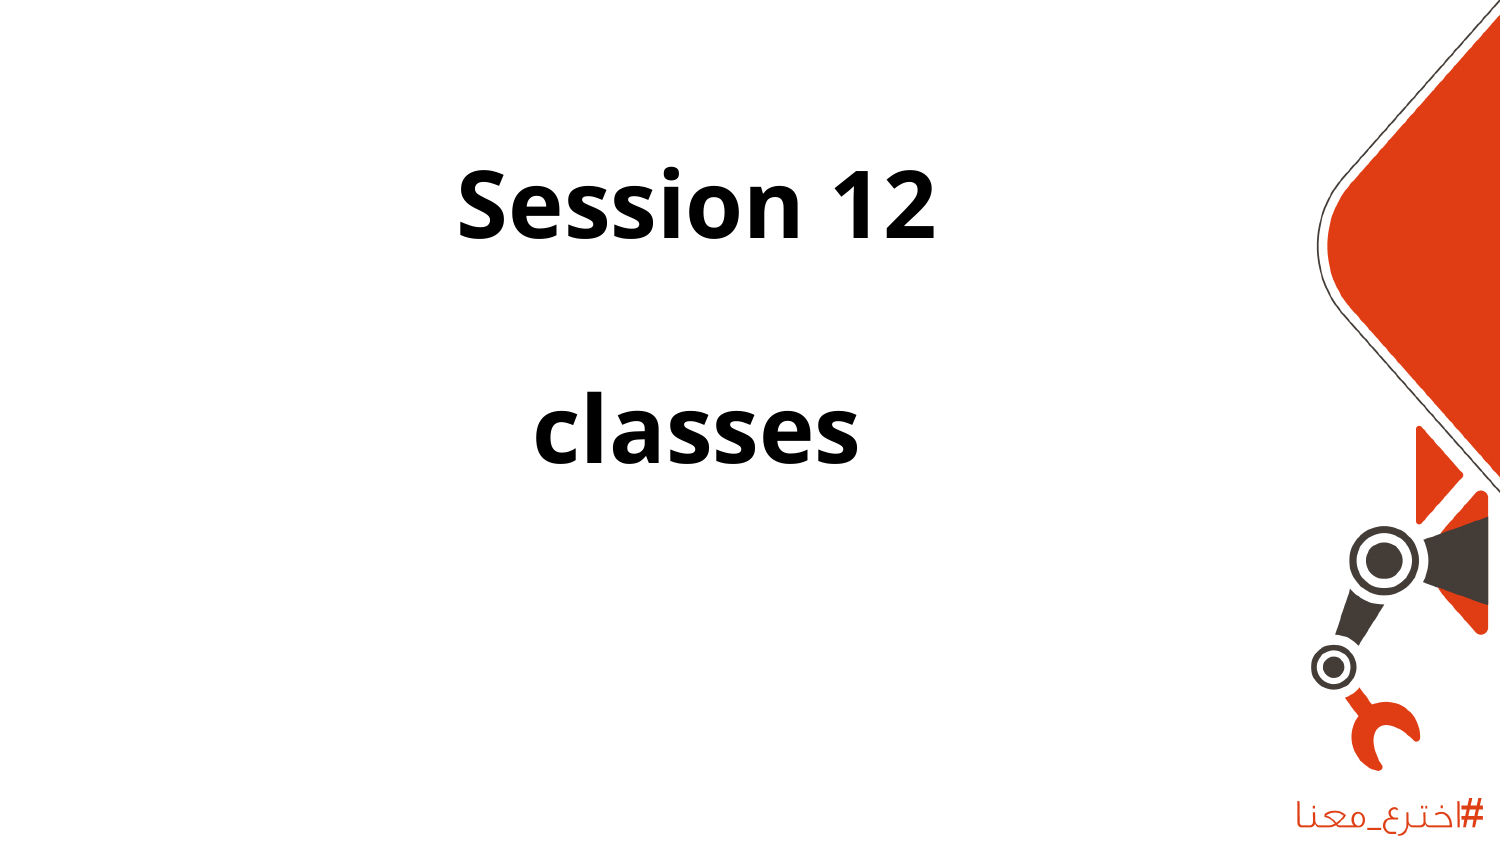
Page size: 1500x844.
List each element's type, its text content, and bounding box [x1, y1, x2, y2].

picture [1293, 0, 1500, 844]
text_box Session 12 classes [229, 133, 1165, 535]
